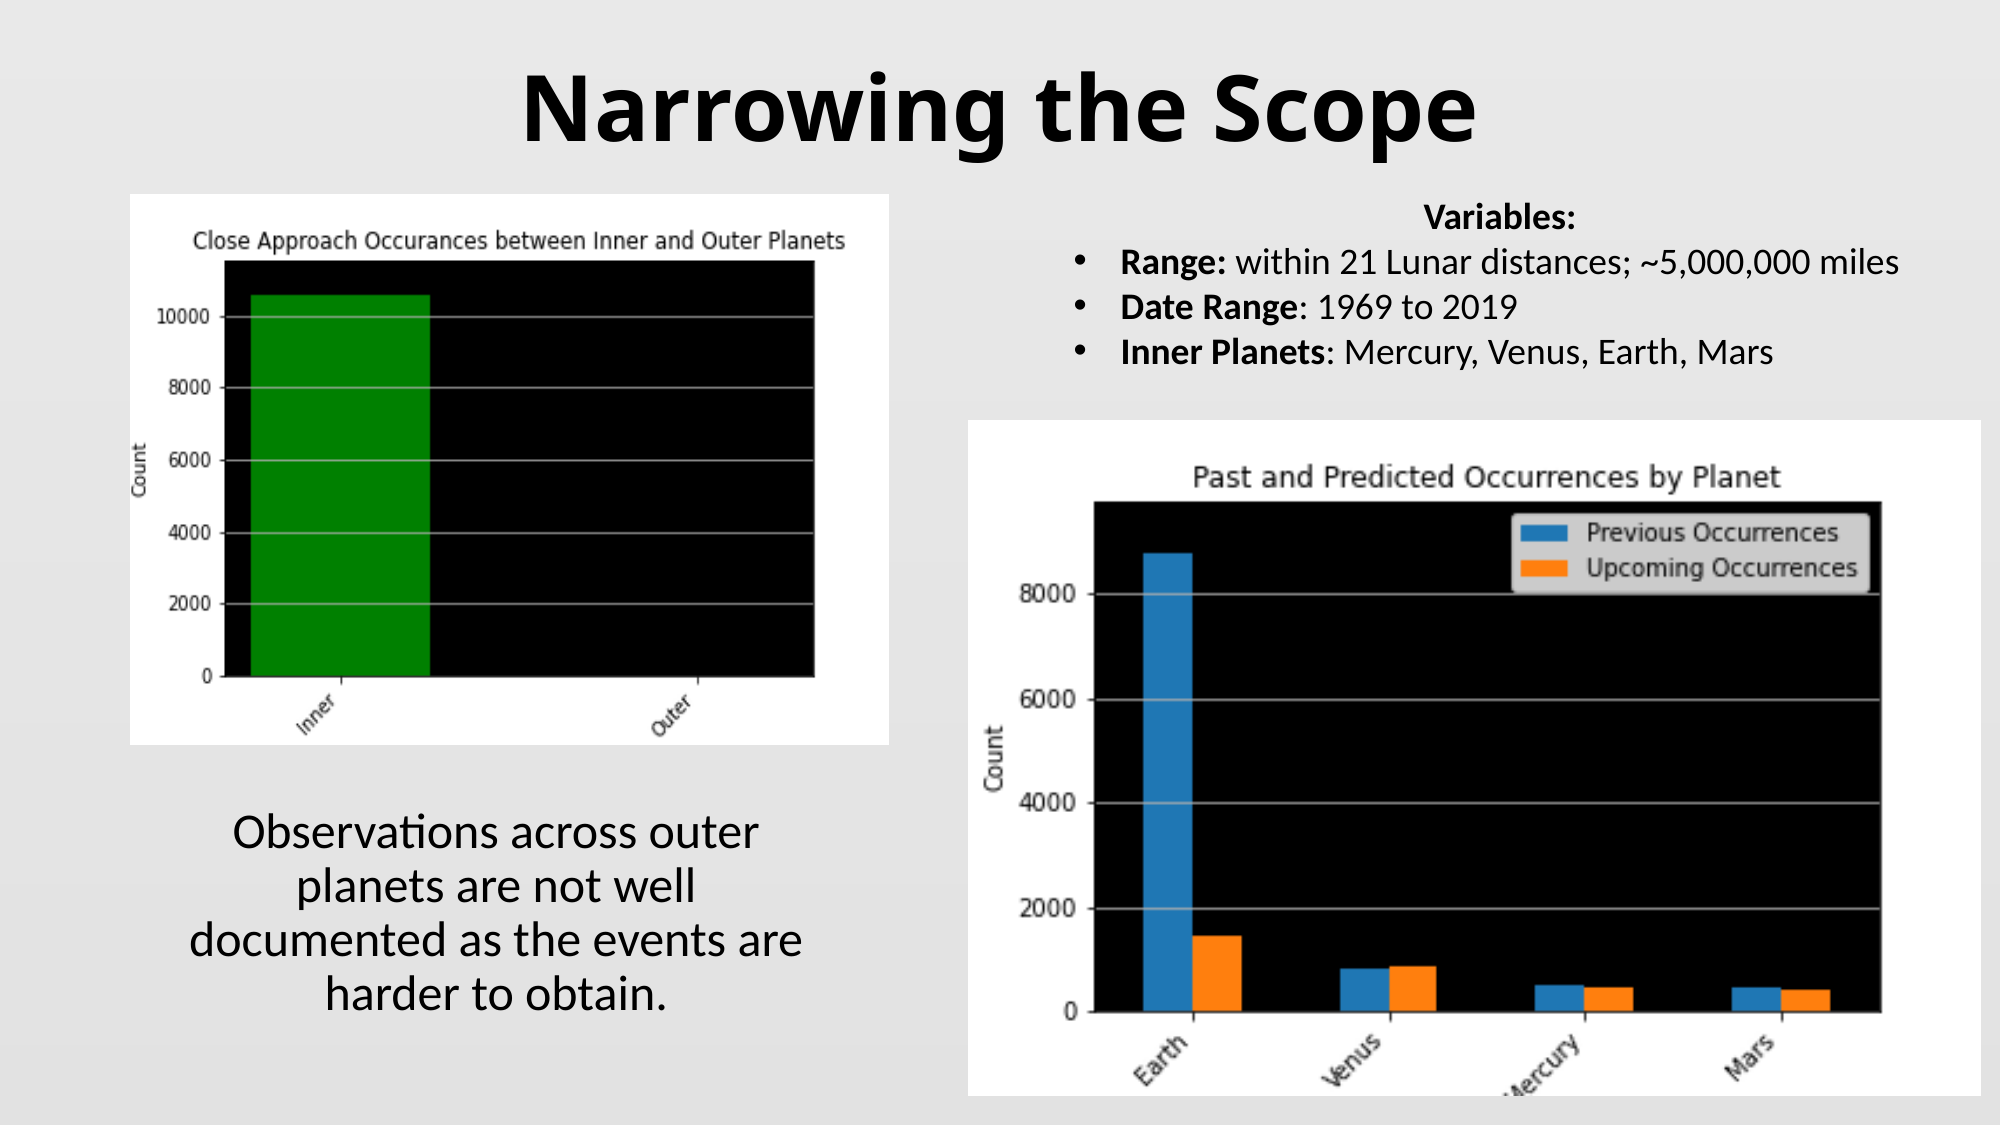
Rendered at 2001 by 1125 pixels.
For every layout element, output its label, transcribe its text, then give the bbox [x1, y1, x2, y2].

picture [130, 194, 889, 745]
picture [968, 420, 1981, 1096]
text_box Variables: Range: within 21 Lunar distances; ~5,000,000 miles Date Range: 1969 to 2019 Inner Planets: Mercury, Venus, Earth, Mars [1058, 184, 1941, 380]
title Narrowing the Scope [249, 33, 1750, 169]
subtitle Observations across outer planets are not well documented as the events are harder to obtain. [155, 797, 837, 1063]
